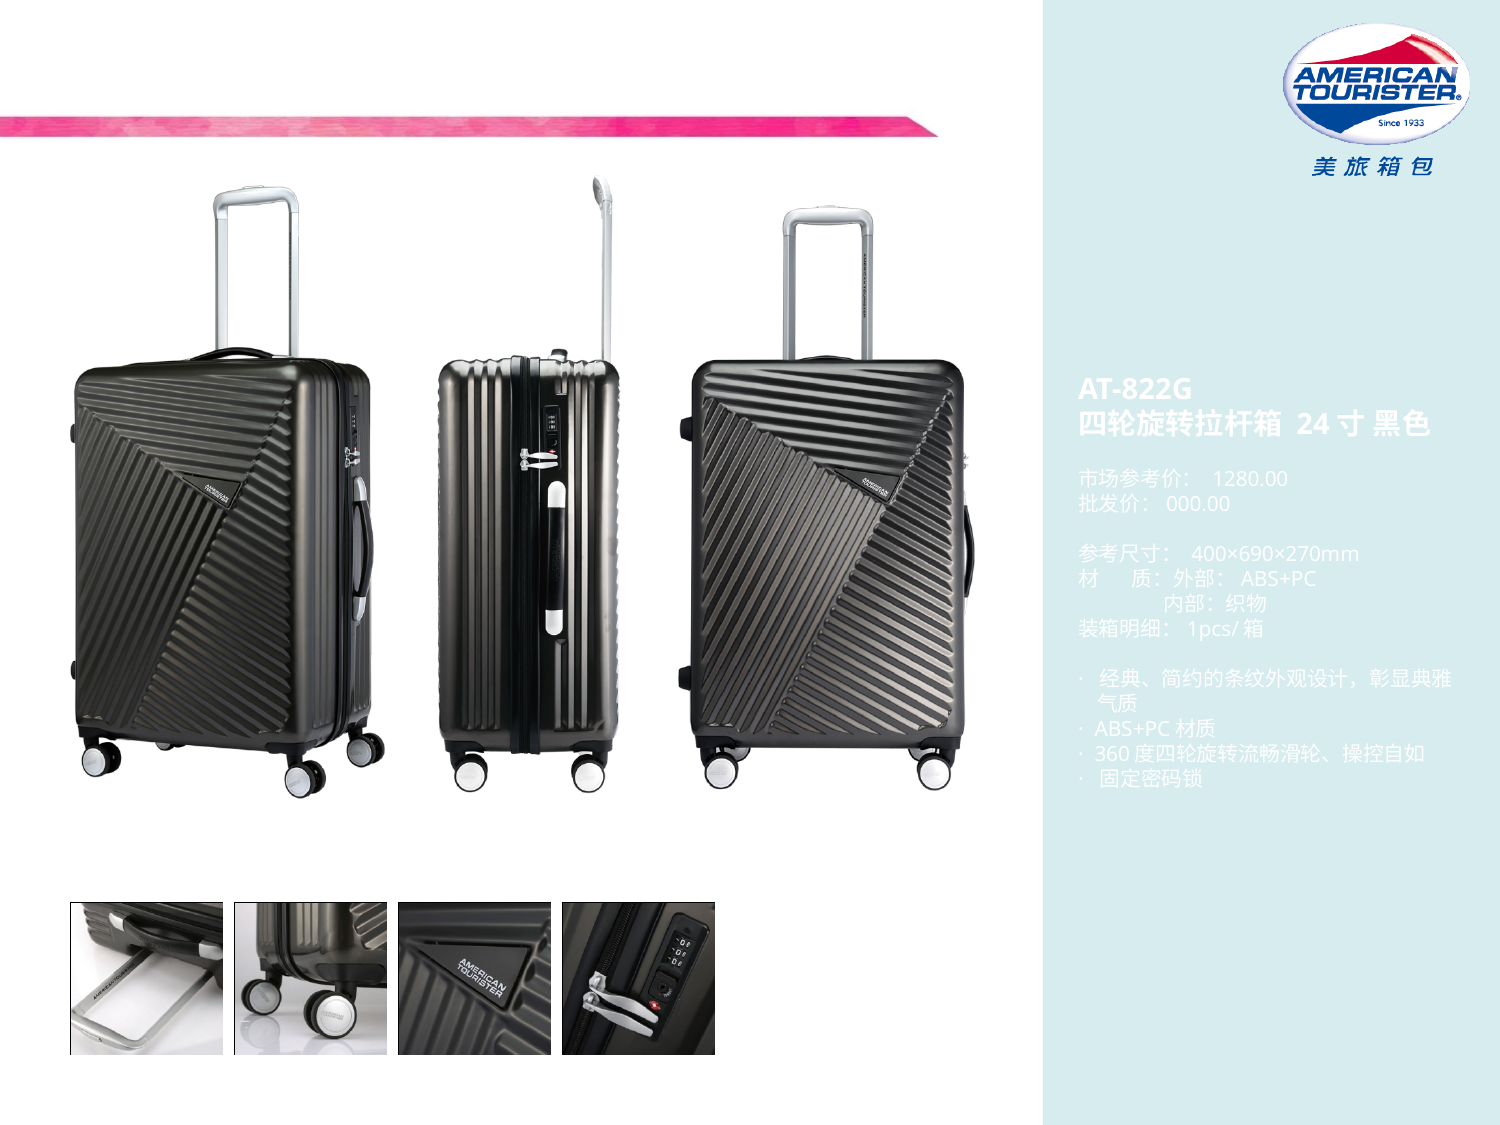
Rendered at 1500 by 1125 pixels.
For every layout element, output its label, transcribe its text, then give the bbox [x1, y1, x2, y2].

picture [0, 0, 1083, 1125]
text_box [1041, 0, 1500, 1125]
picture [1282, 23, 1470, 176]
text_box AT-822G 四轮旋转拉杆箱 24寸 黑色 市场参考价： 1280.00 批发价：000.00 参考尺寸： 400×690×270mm 材 质：外部：ABS+PC 内部：织物 装箱明细：1pcs/箱 · 经典、简约的条纹外观设计，彰显典雅 气质 · ABS+PC材质 · 360度四轮旋转流畅滑轮、操控自如 · 固定密码锁 [1087, 363, 1489, 798]
